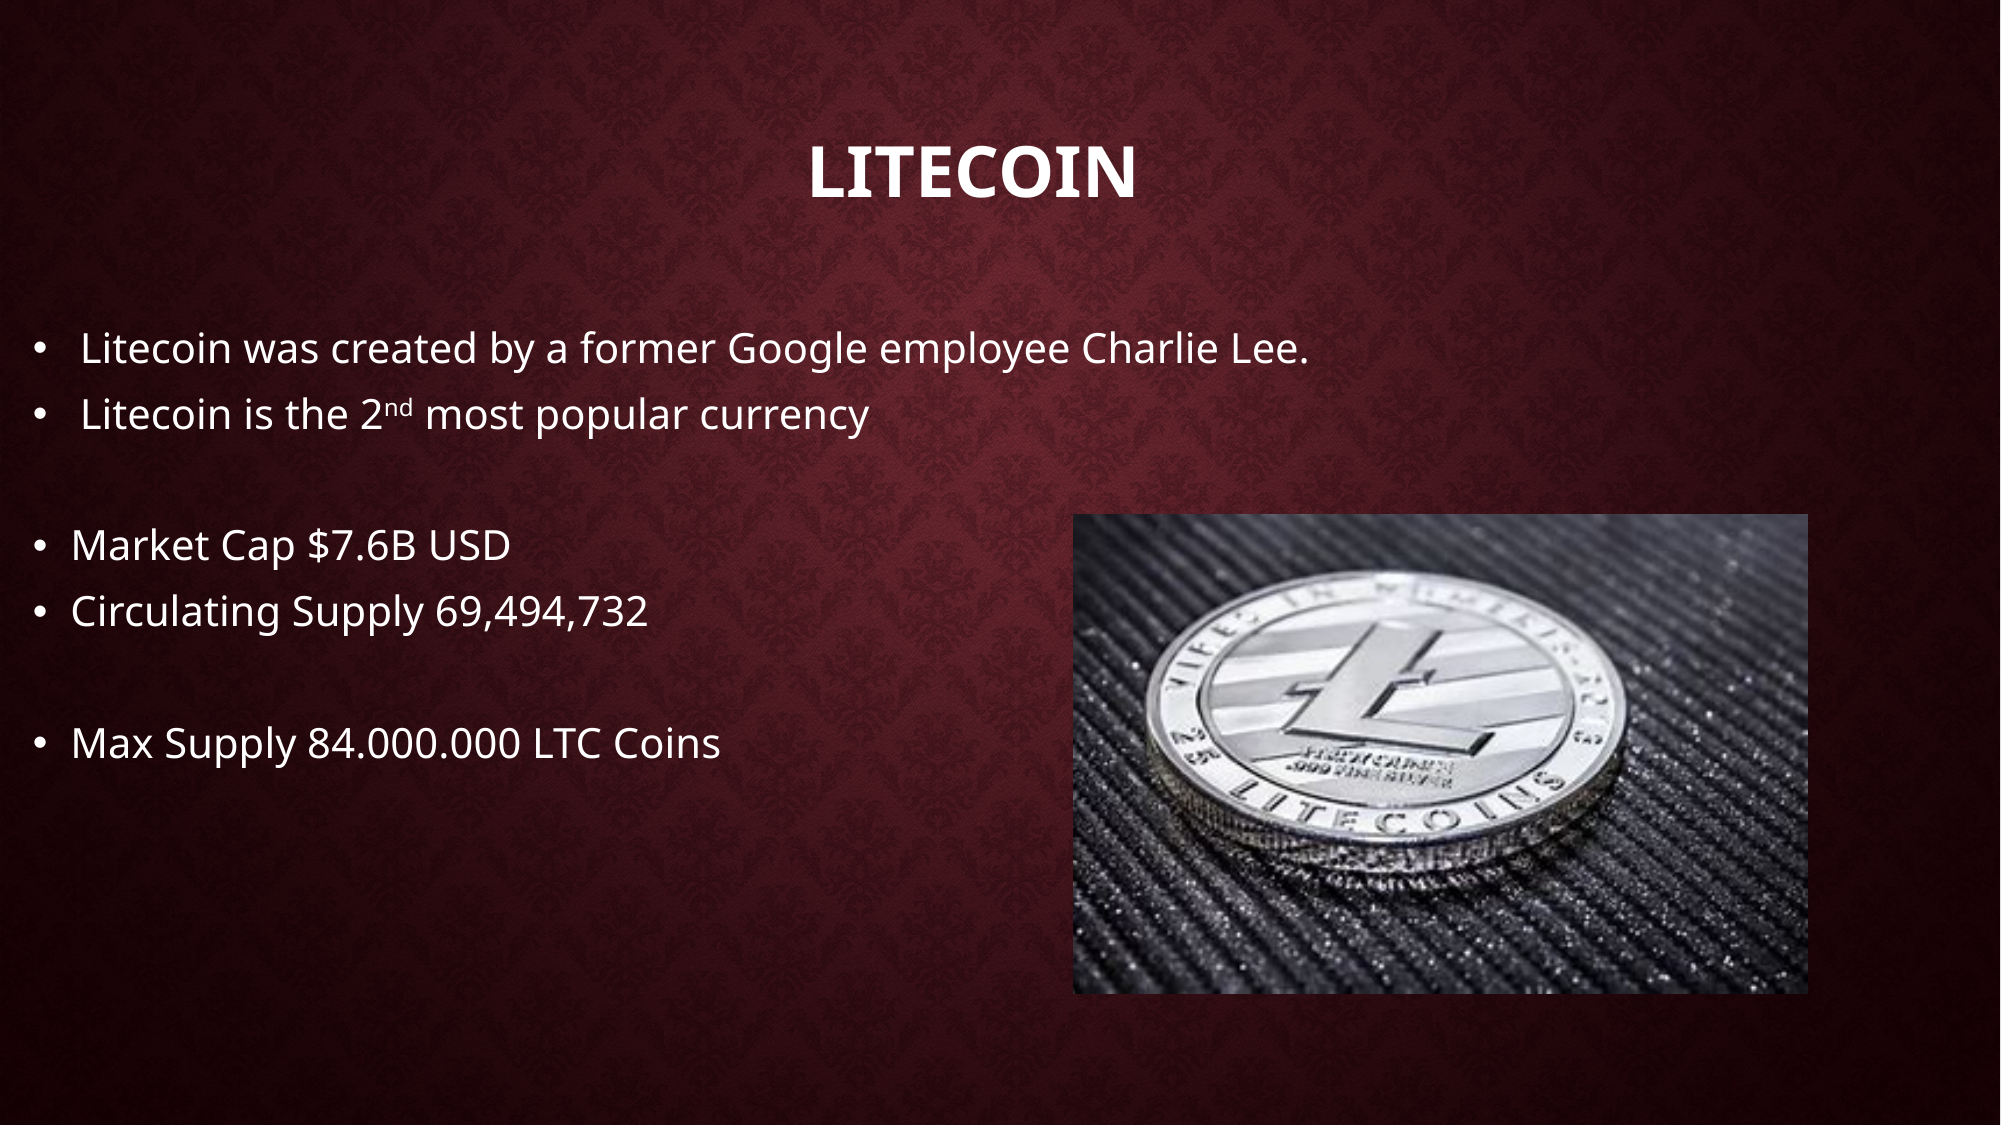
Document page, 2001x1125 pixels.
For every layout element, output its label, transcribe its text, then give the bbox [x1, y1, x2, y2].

picture [1072, 514, 1809, 995]
list Litecoin was created by a former Google employee Charlie Lee. Litecoin is the 2nd most popular currency Market Cap $7.6B USD Circulating Supply 69,494,732 Max Supply 84.000.000 LTC Coins [17, 42, 2000, 1082]
